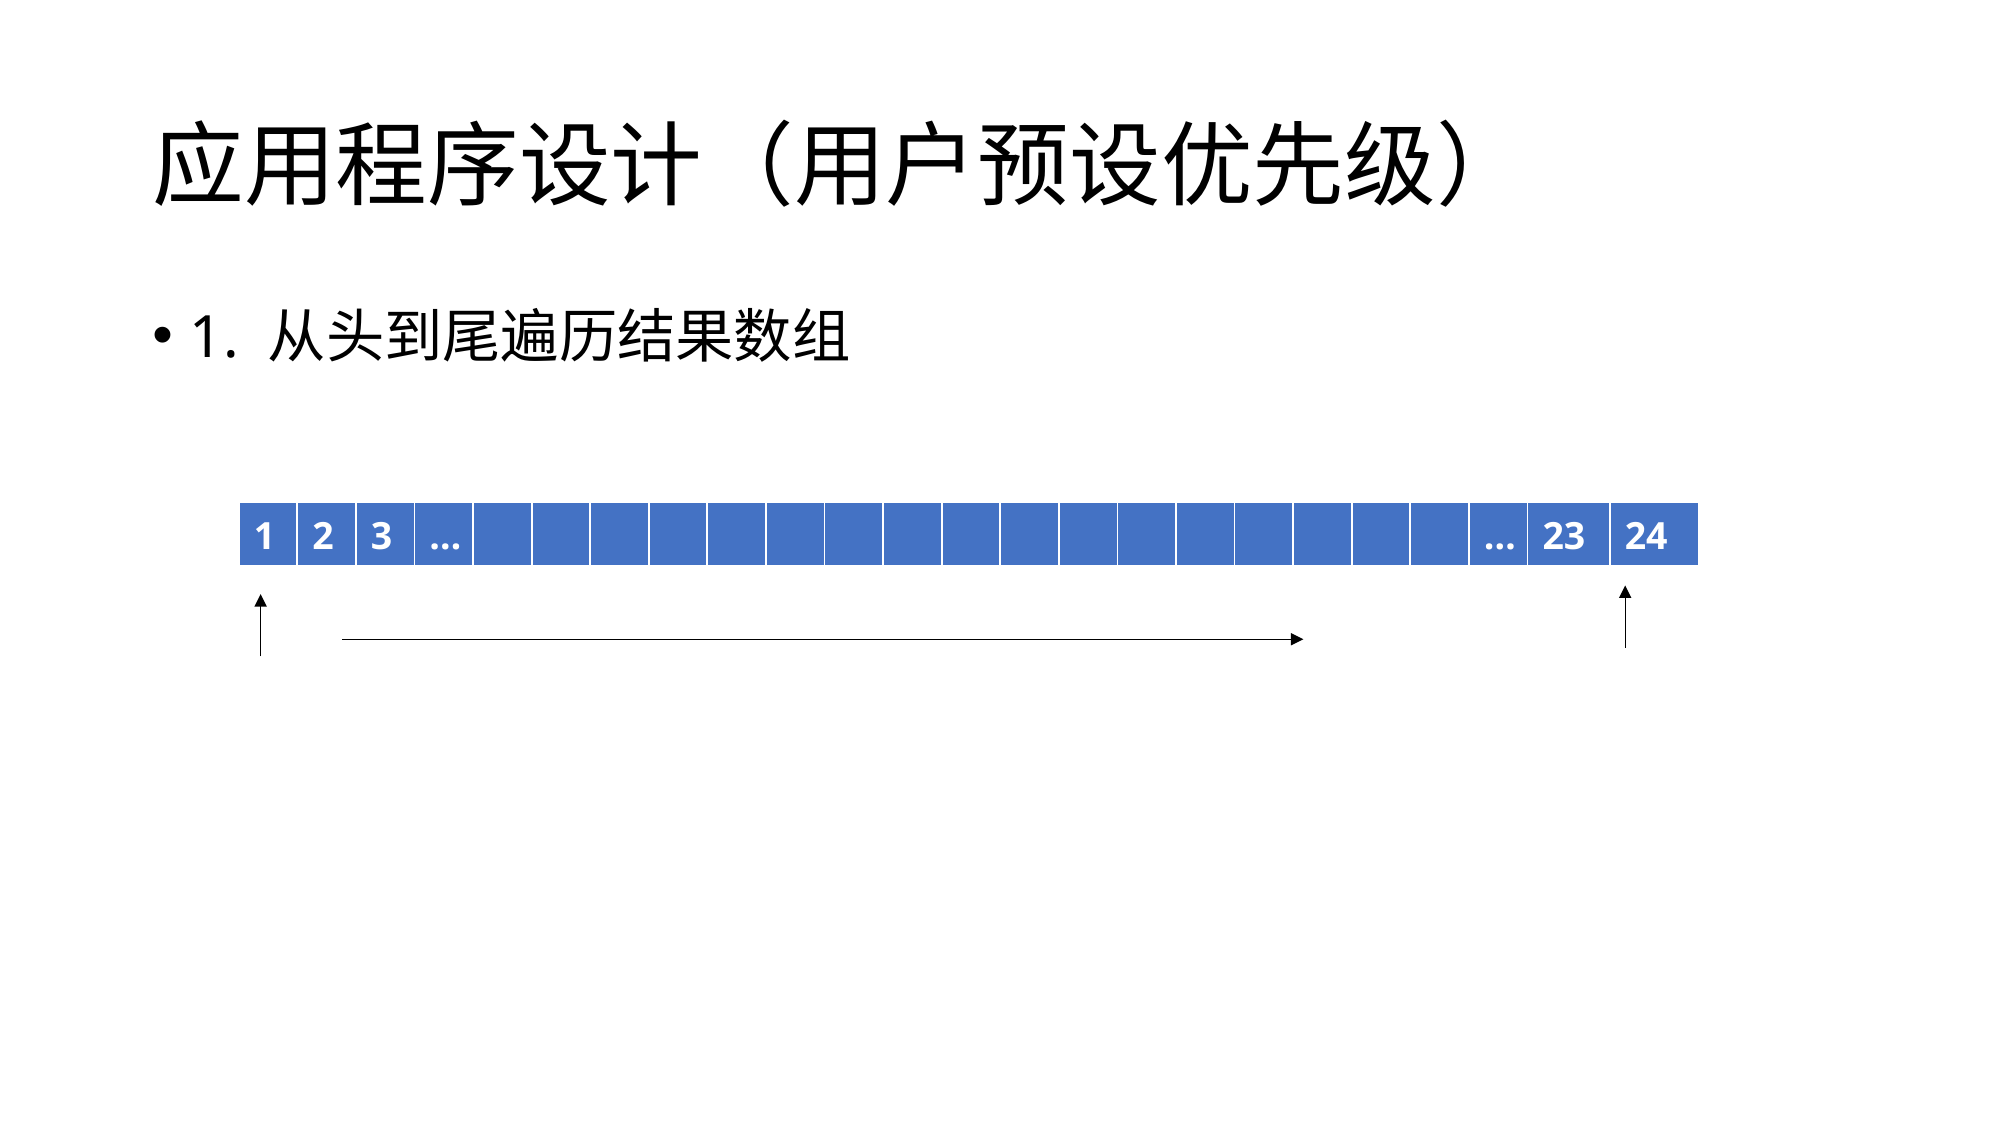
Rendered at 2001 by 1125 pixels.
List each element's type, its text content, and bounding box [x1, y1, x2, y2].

table_header 24 [1611, 503, 1698, 565]
table_header 3 [357, 503, 414, 565]
table_header [533, 503, 589, 565]
table_header … [415, 503, 472, 565]
table_header [474, 503, 531, 565]
table_header [767, 503, 824, 565]
table_header [1235, 503, 1292, 565]
table_header [1177, 503, 1234, 565]
table_header [1411, 503, 1468, 565]
table_header [708, 503, 765, 565]
table_header [1001, 503, 1058, 565]
title 应用程序设计（用户预设优先级） [137, 59, 1863, 278]
table_header [1118, 503, 1175, 565]
table_header [825, 503, 882, 565]
table_header [591, 503, 648, 565]
list 1. 从头到尾遍历结果数组 [137, 299, 1863, 1014]
table_header [884, 503, 941, 565]
table_header 2 [298, 503, 355, 565]
table_header [1294, 503, 1351, 565]
table_header [1060, 503, 1117, 565]
table_header 1 [240, 503, 296, 565]
table_header [650, 503, 706, 565]
table_header [1353, 503, 1409, 565]
table_header 23 [1528, 503, 1609, 565]
table_header … [1470, 503, 1527, 565]
table_header [943, 503, 999, 565]
